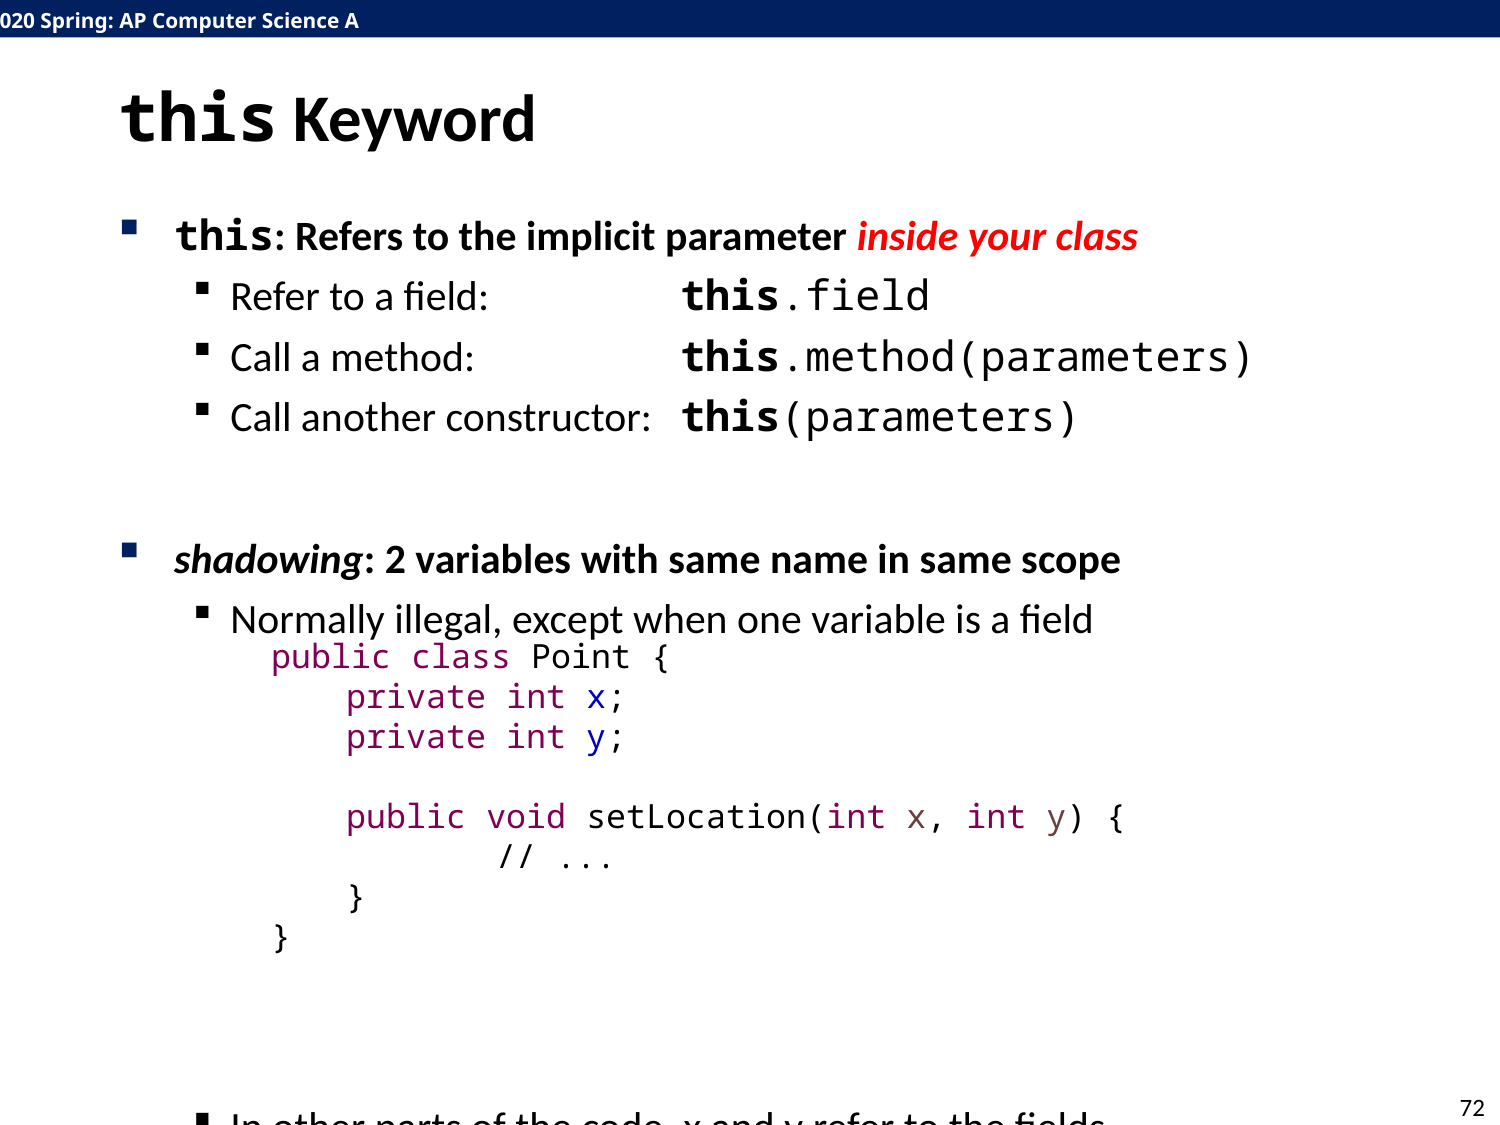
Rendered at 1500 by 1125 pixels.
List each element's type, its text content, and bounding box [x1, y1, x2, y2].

list this: Refers to the implicit parameter inside your class Refer to a field: this.field Call a method: this.method(parameters) Call another constructor: this(parameters) shadowing: 2 variables with same name in same scope Normally illegal, except when one variable is a field In other parts of the code, x and y refer to the fields In setLocation, x and y refer to the method parameters [103, 191, 1397, 1066]
text_box public class Point { private int x; private int y; public void setLocation(int x, int y) { // ... } } [256, 628, 1208, 963]
title this Keyword [103, 59, 1397, 170]
slide_number 72 [1405, 1087, 1500, 1125]
